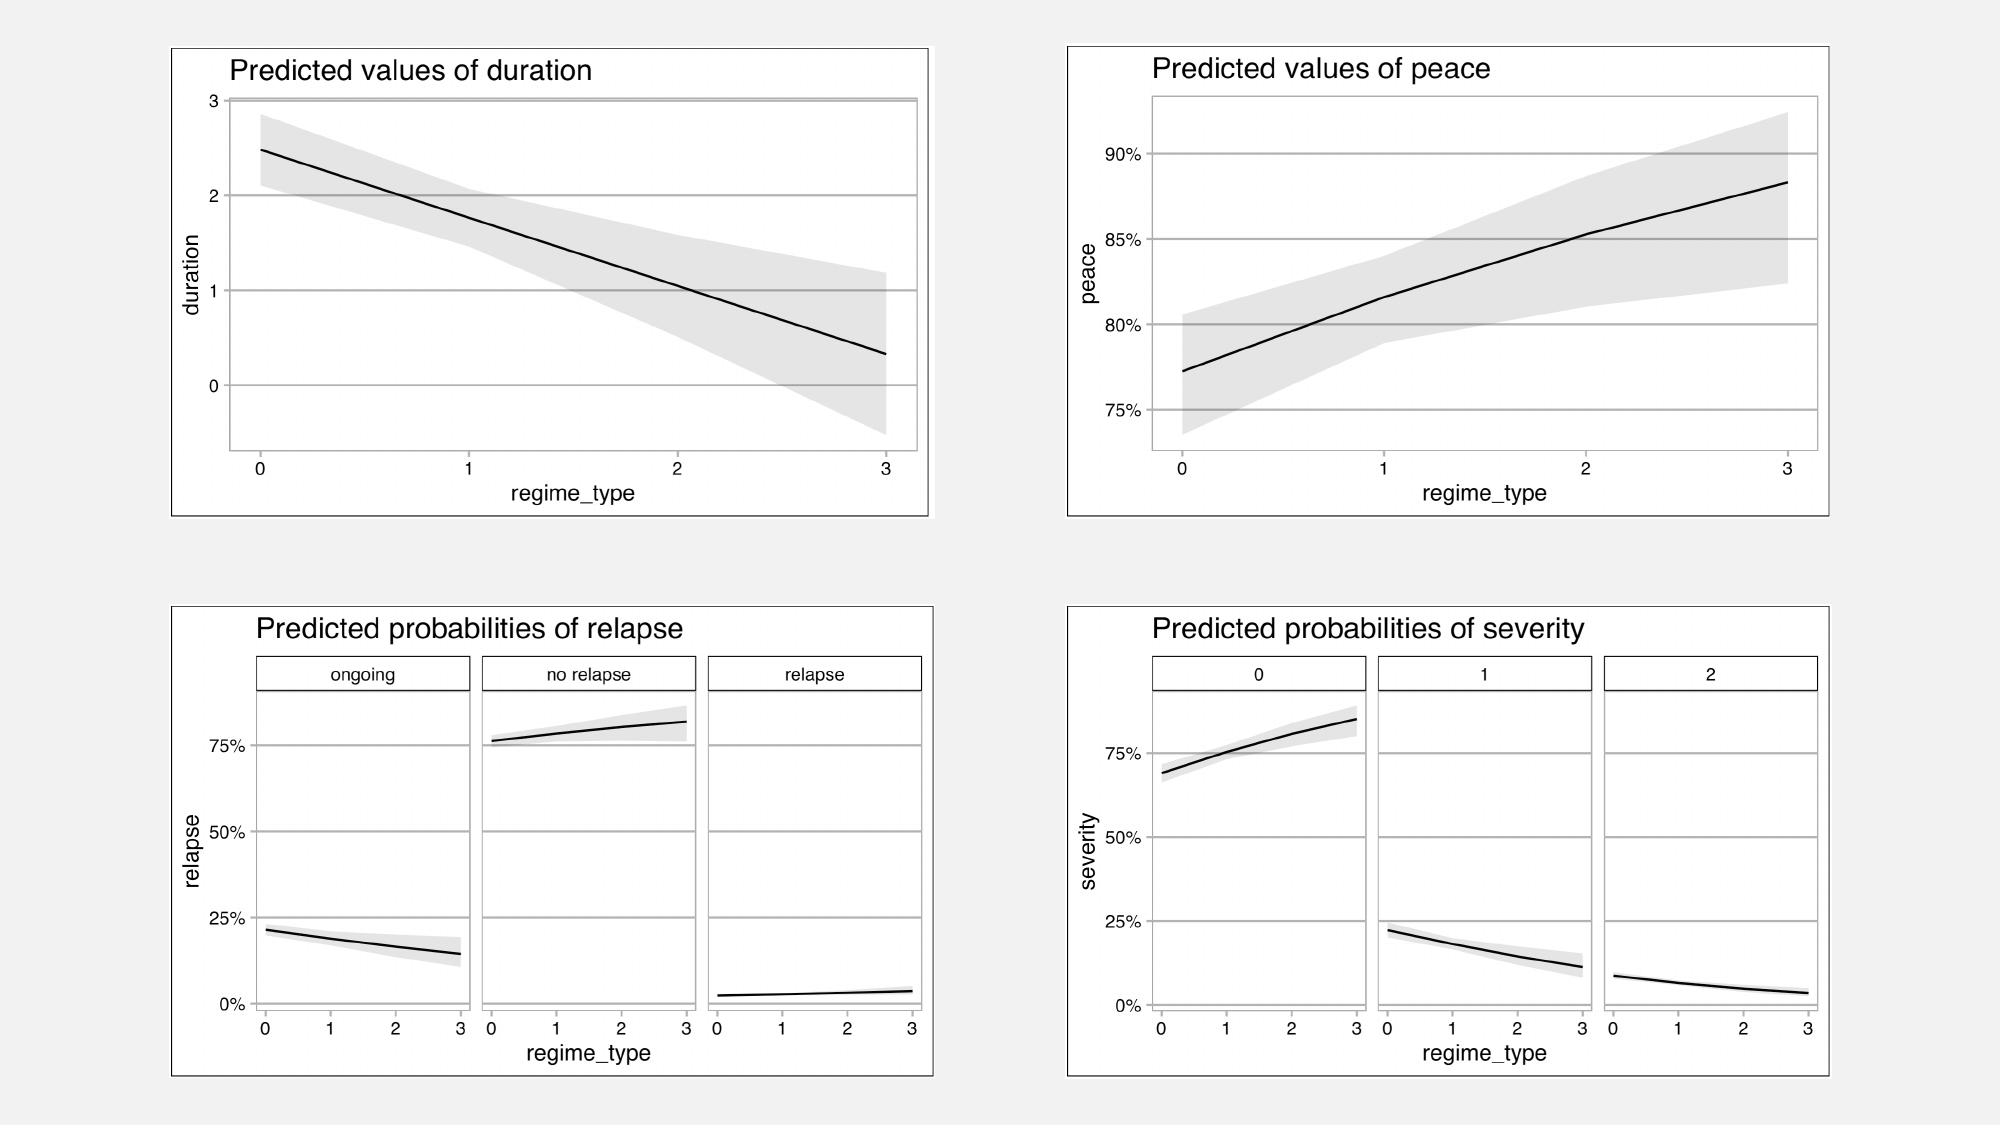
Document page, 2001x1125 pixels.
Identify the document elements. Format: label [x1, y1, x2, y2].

picture [169, 46, 935, 519]
picture [1065, 604, 1832, 1079]
picture [1065, 43, 1830, 519]
picture [169, 604, 935, 1078]
